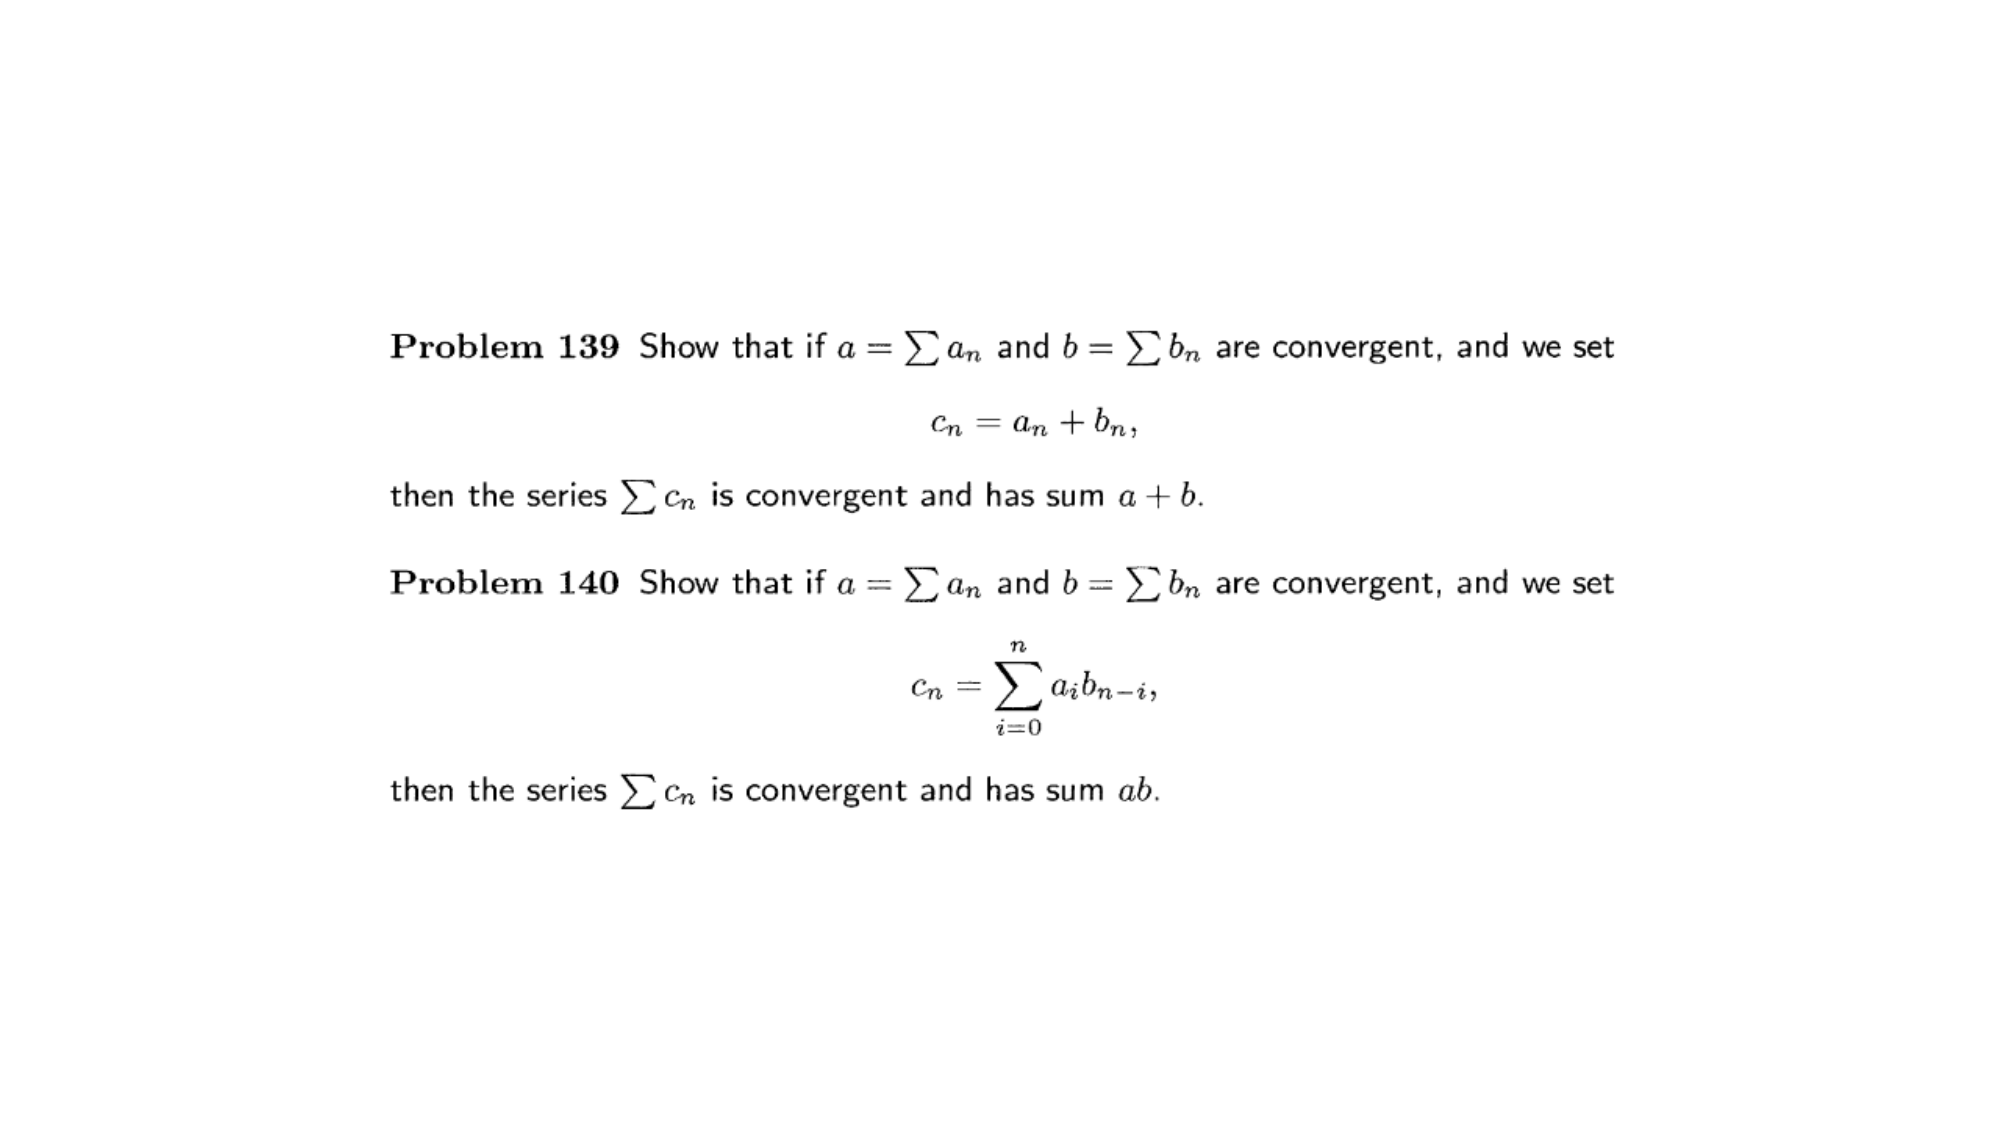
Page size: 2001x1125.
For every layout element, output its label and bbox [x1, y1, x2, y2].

picture [378, 314, 1622, 811]
